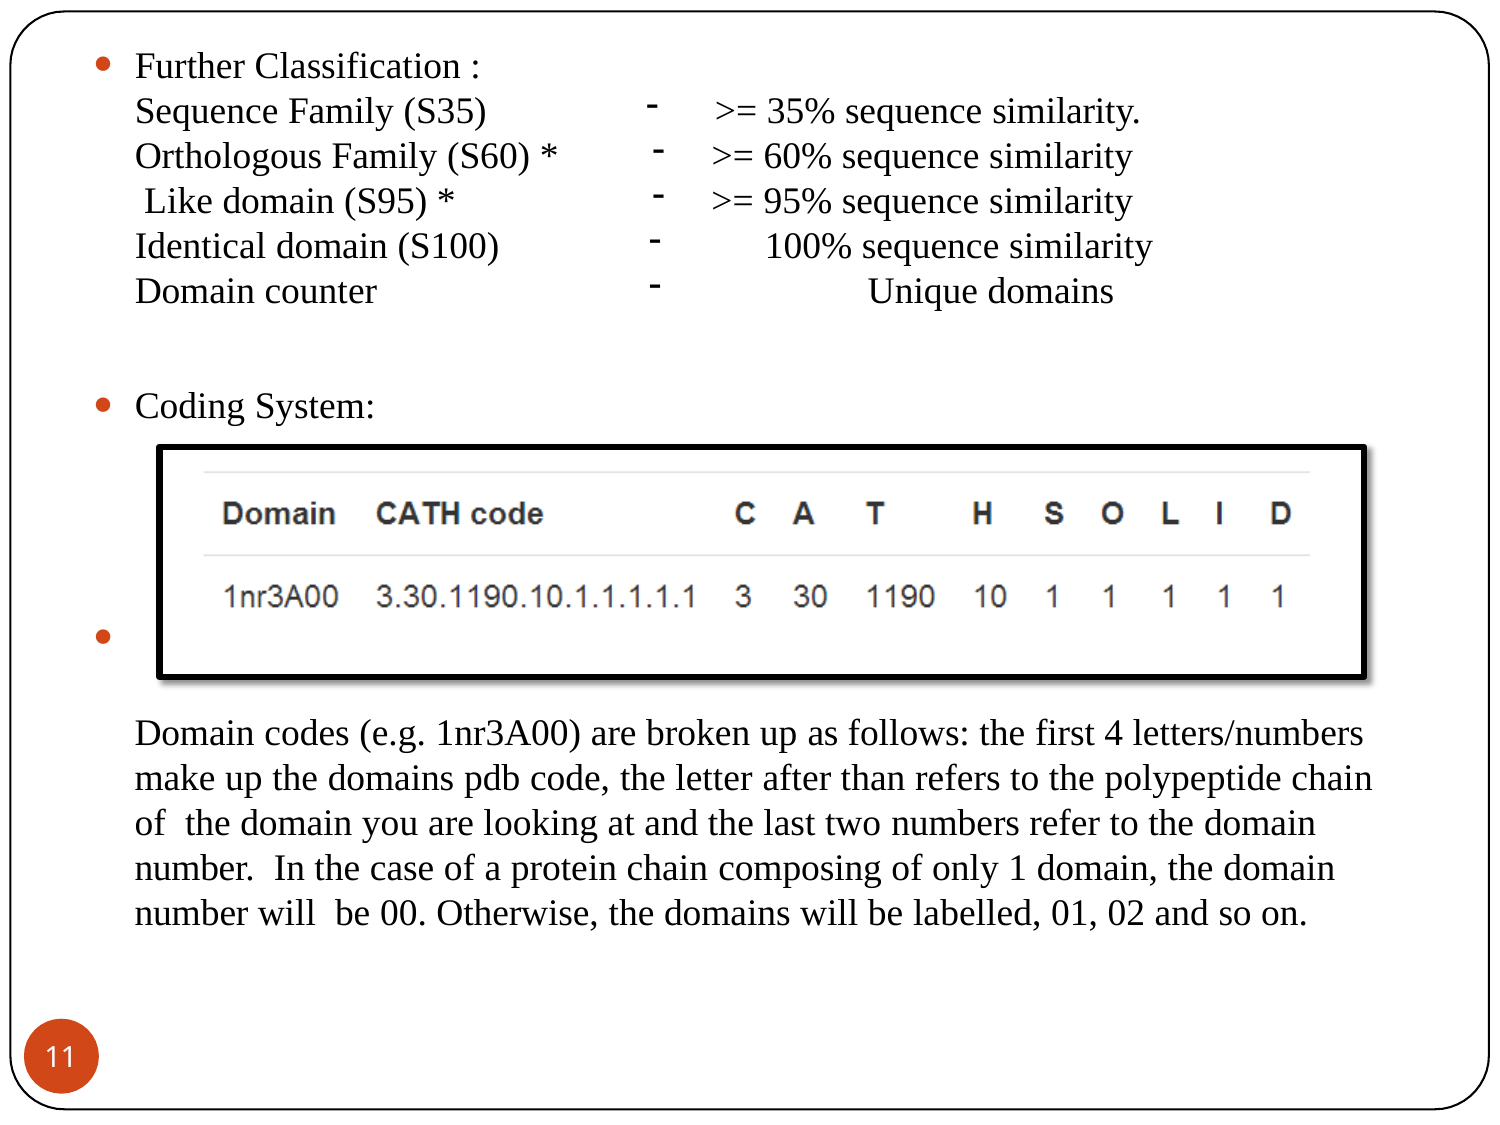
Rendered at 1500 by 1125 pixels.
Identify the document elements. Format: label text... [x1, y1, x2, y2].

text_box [153, 440, 1380, 693]
text_box ⚫ Domain codes (e.g. 1nr3A00) are broken up as follows: the first 4 letters/numbers make up the domains pdb code, the letter after than refers to the polypeptide chain of the domain you are looking at and the last two numbers refer to the domain number. In the case of a protein chain composing of only 1 domain, the domain number will be 00. Otherwise, the domains will be labelled, 01, 02 and so on. [87, 614, 1412, 934]
text_box Coding System: [87, 379, 378, 427]
text_box [23, 1018, 99, 1094]
text_box Further Classification : Sequence Family (S35) Orthologous Family (S60) * Like domain (S95) * Identical domain (S100) Domain counter [87, 39, 561, 312]
title >= 35% sequence similarity. >= 60% sequence similarity [643, 84, 1145, 275]
text_box >= 95% sequence similarity 100% sequence similarity Unique domains [646, 174, 1155, 312]
text_box 11 [42, 1035, 81, 1073]
